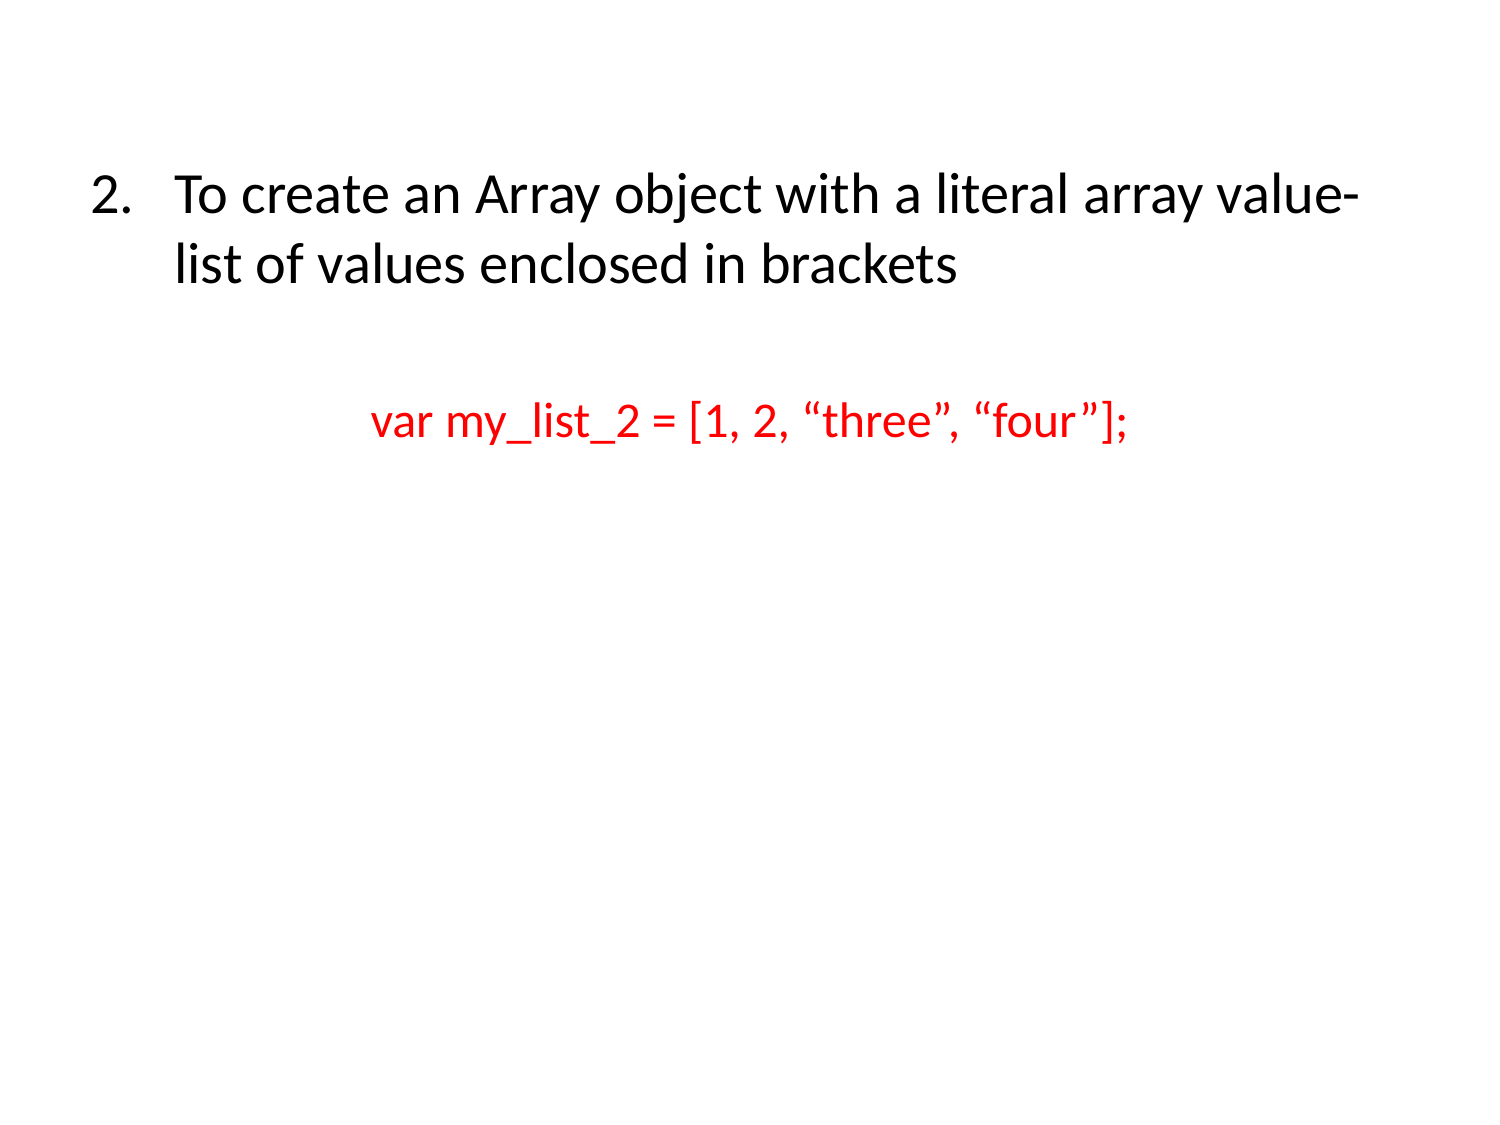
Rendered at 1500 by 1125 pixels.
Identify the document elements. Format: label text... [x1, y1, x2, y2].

list To create an Array object with a literal array value- list of values enclosed in brackets var my_list_2 = [1, 2, “three”, “four”]; [75, 66, 1425, 1005]
